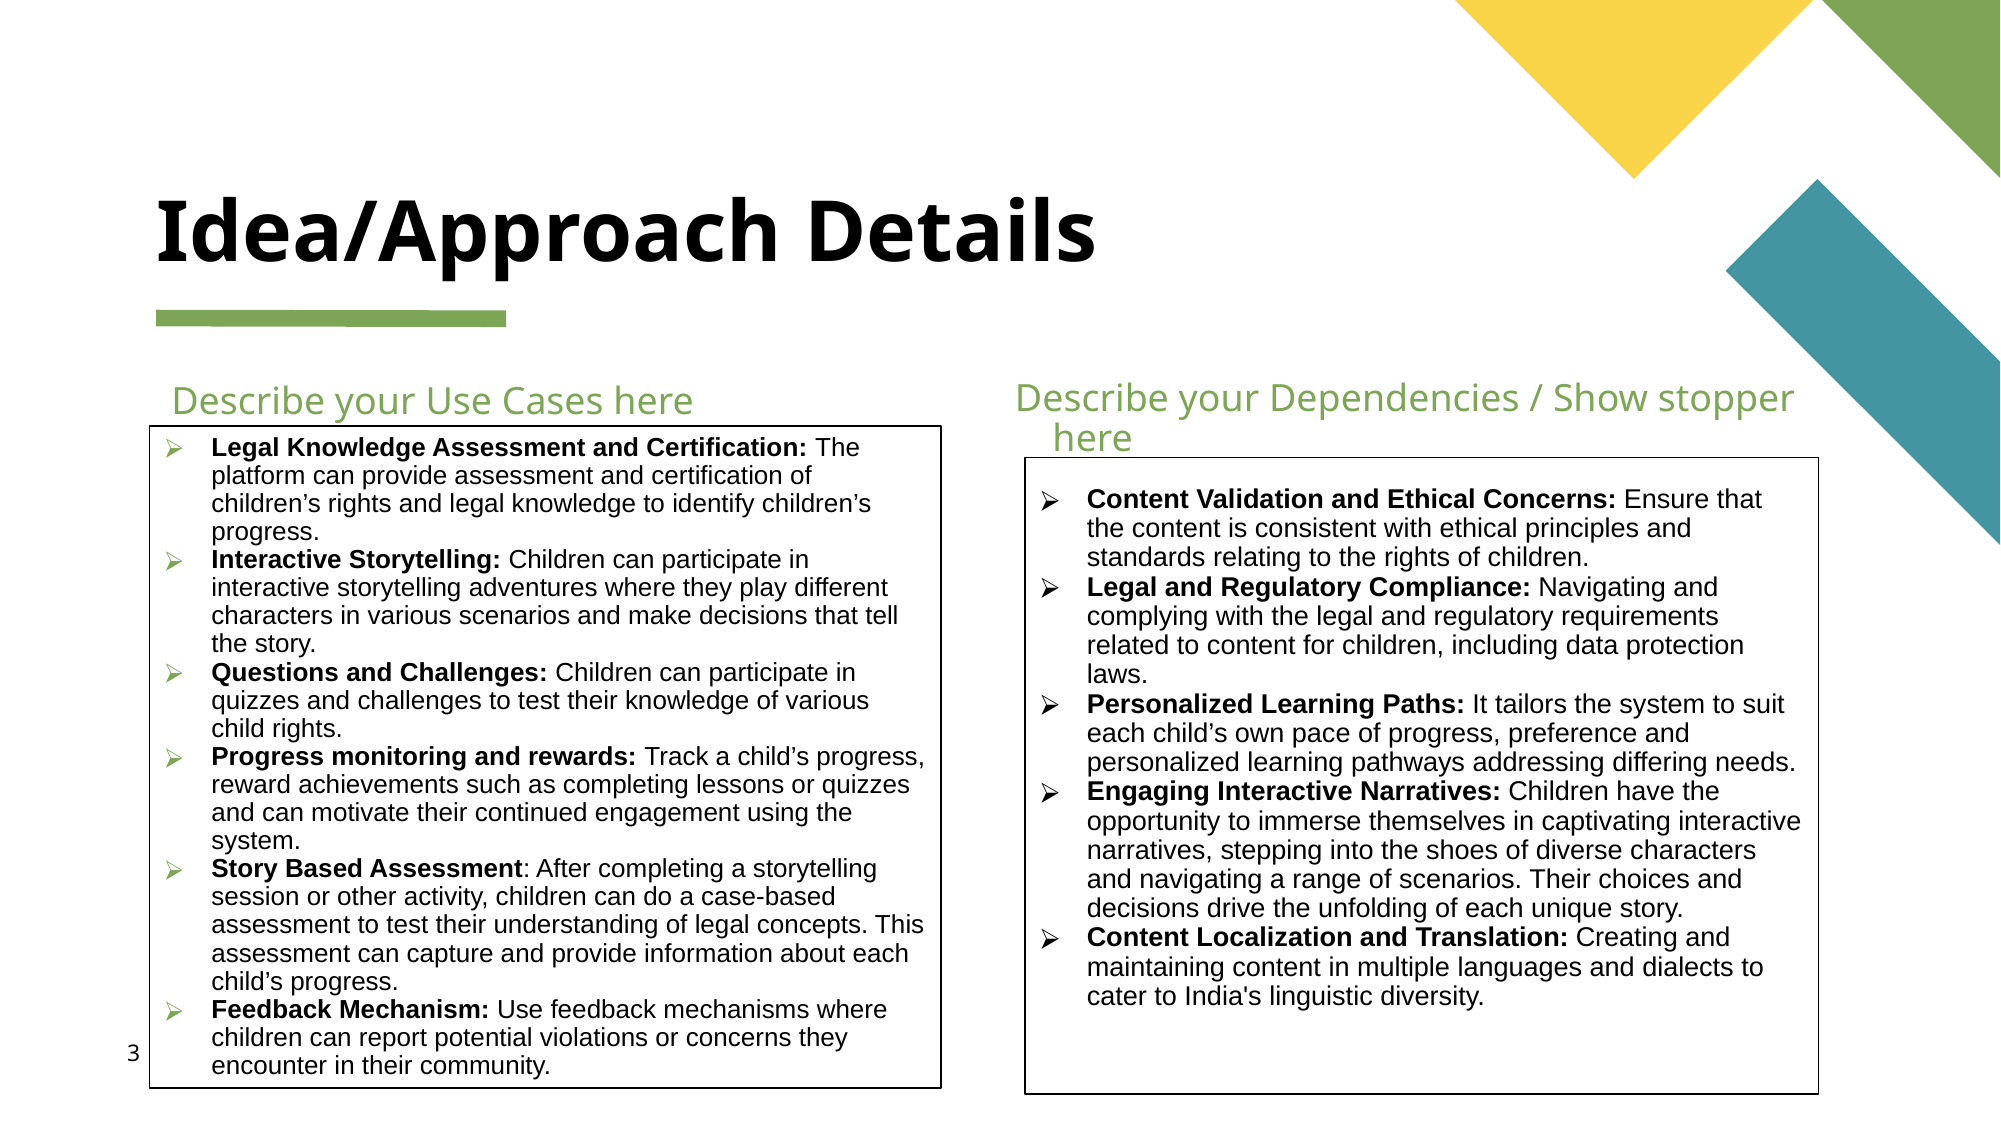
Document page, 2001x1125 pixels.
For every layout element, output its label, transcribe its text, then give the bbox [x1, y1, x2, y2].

text_box Content Validation and Ethical Concerns: Ensure that the content is consistent with ethical principles and standards relating to the rights of children. Legal and Regulatory Compliance: Navigating and complying with the legal and regulatory requirements related to content for children, including data protection laws. Personalized Learning Paths: It tailors the system to suit each child’s own pace of progress, preference and personalized learning pathways addressing differing needs. Engaging Interactive Narratives: Children have the opportunity to immerse themselves in captivating interactive narratives, stepping into the shoes of diverse characters and navigating a range of scenarios. Their choices and decisions drive the unfolding of each unique story. Content Localization and Translation: Creating and maintaining content in multiple languages and dialects to cater to India's linguistic diversity. [1025, 457, 1819, 1094]
list Legal Knowledge Assessment and Certification: The platform can provide assessment and certification of children’s rights and legal knowledge to identify children’s progress. Interactive Storytelling: Children can participate in interactive storytelling adventures where they play different characters in various scenarios and make decisions that tell the story. Questions and Challenges: Children can participate in quizzes and challenges to test their knowledge of various child rights. Progress monitoring and rewards: Track a child’s progress, reward achievements such as completing lessons or quizzes and can motivate their continued engagement using the system. Story Based Assessment: After completing a storytelling session or other activity, children can do a case-based assessment to test their understanding of legal concepts. This assessment can capture and provide information about each child’s progress. Feedback Mechanism: Use feedback mechanisms where children can report potential violations or concerns they encounter in their community. [149, 426, 941, 1088]
text_box Describe your Dependencies / Show stopper here [999, 371, 1844, 423]
slide_number 3 [127, 1038, 213, 1080]
list Describe your Use Cases here [156, 375, 950, 427]
title Idea/Approach Details [156, 179, 1105, 280]
